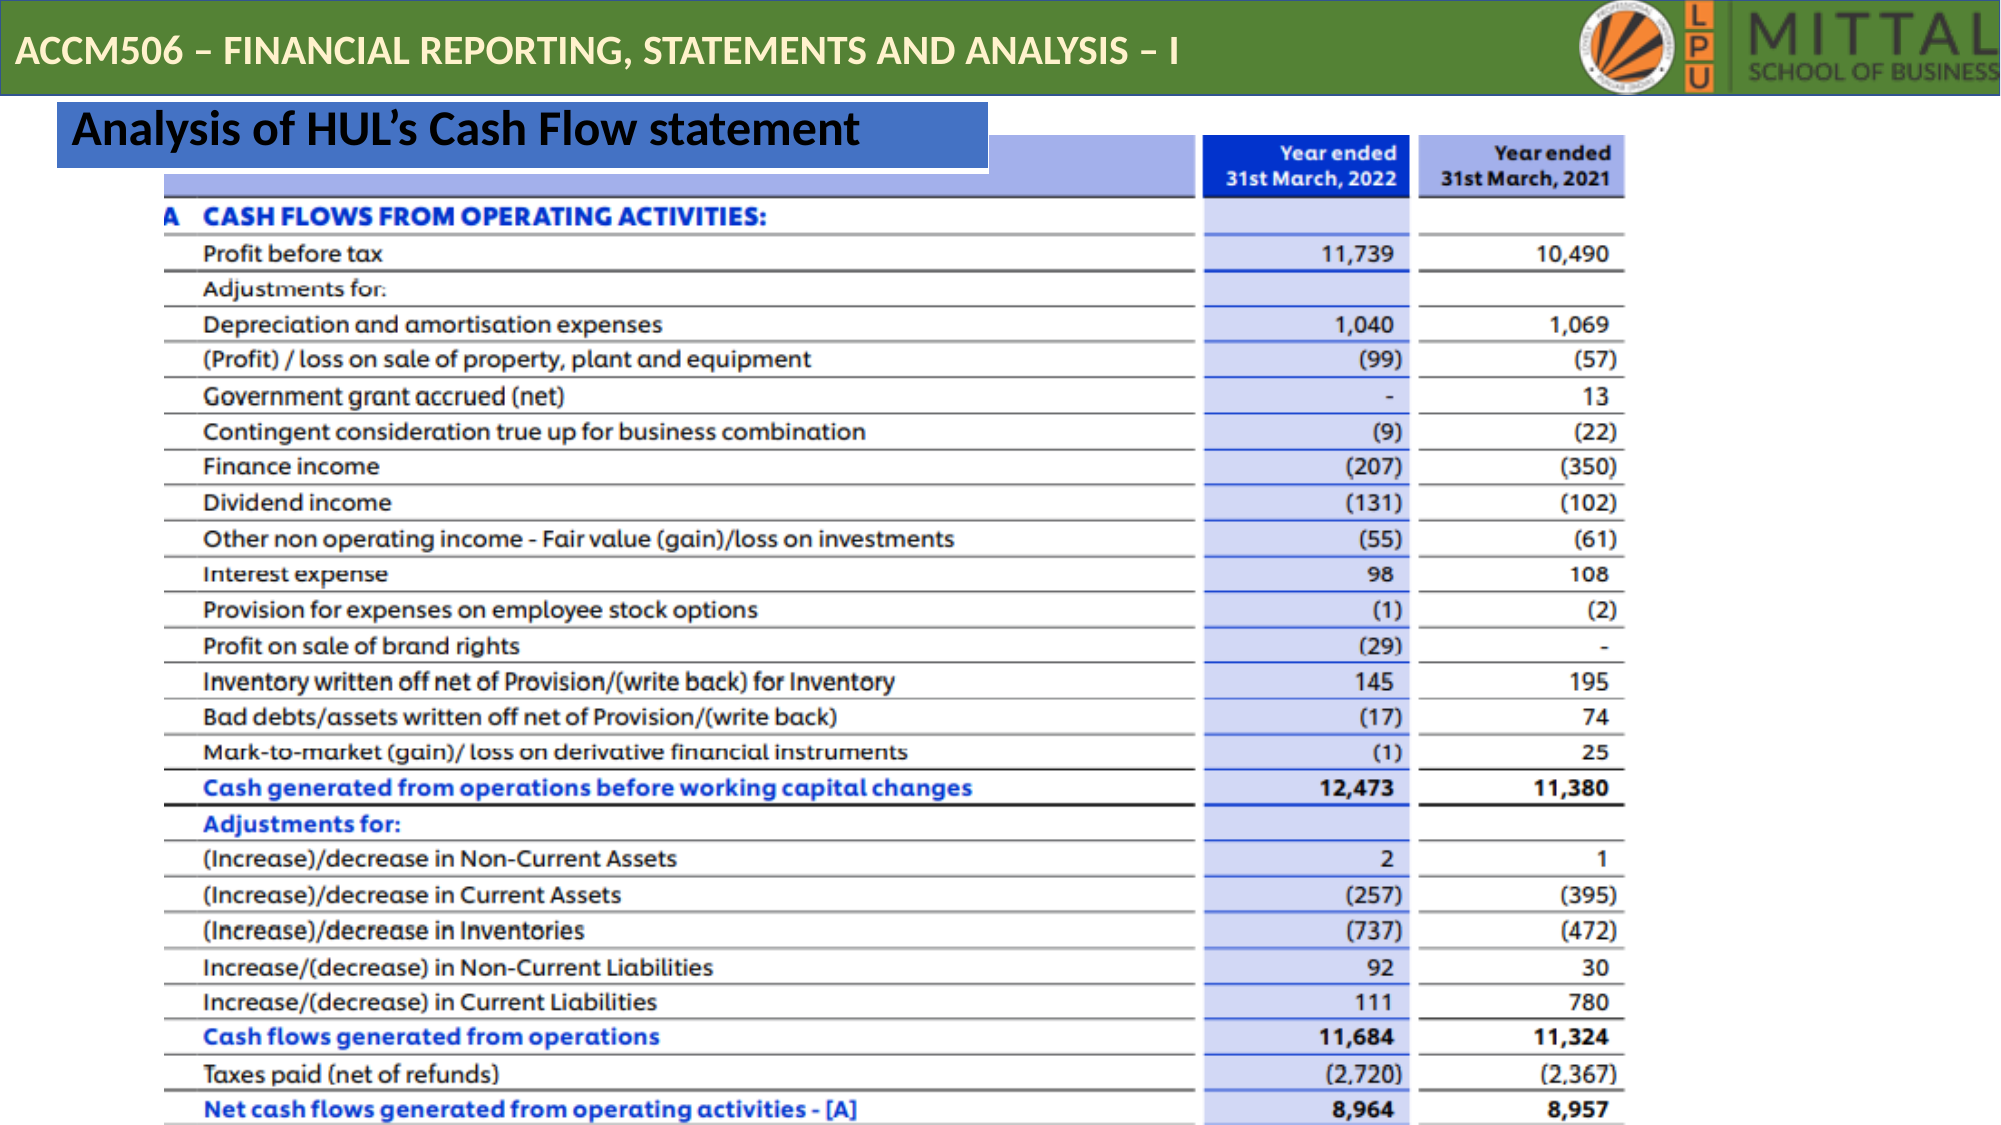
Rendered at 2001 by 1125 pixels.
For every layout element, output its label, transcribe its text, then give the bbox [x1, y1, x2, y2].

picture [1579, 0, 2000, 95]
picture [164, 135, 1633, 1125]
table_header Analysis of HUL’s Cash Flow statement [57, 102, 988, 168]
